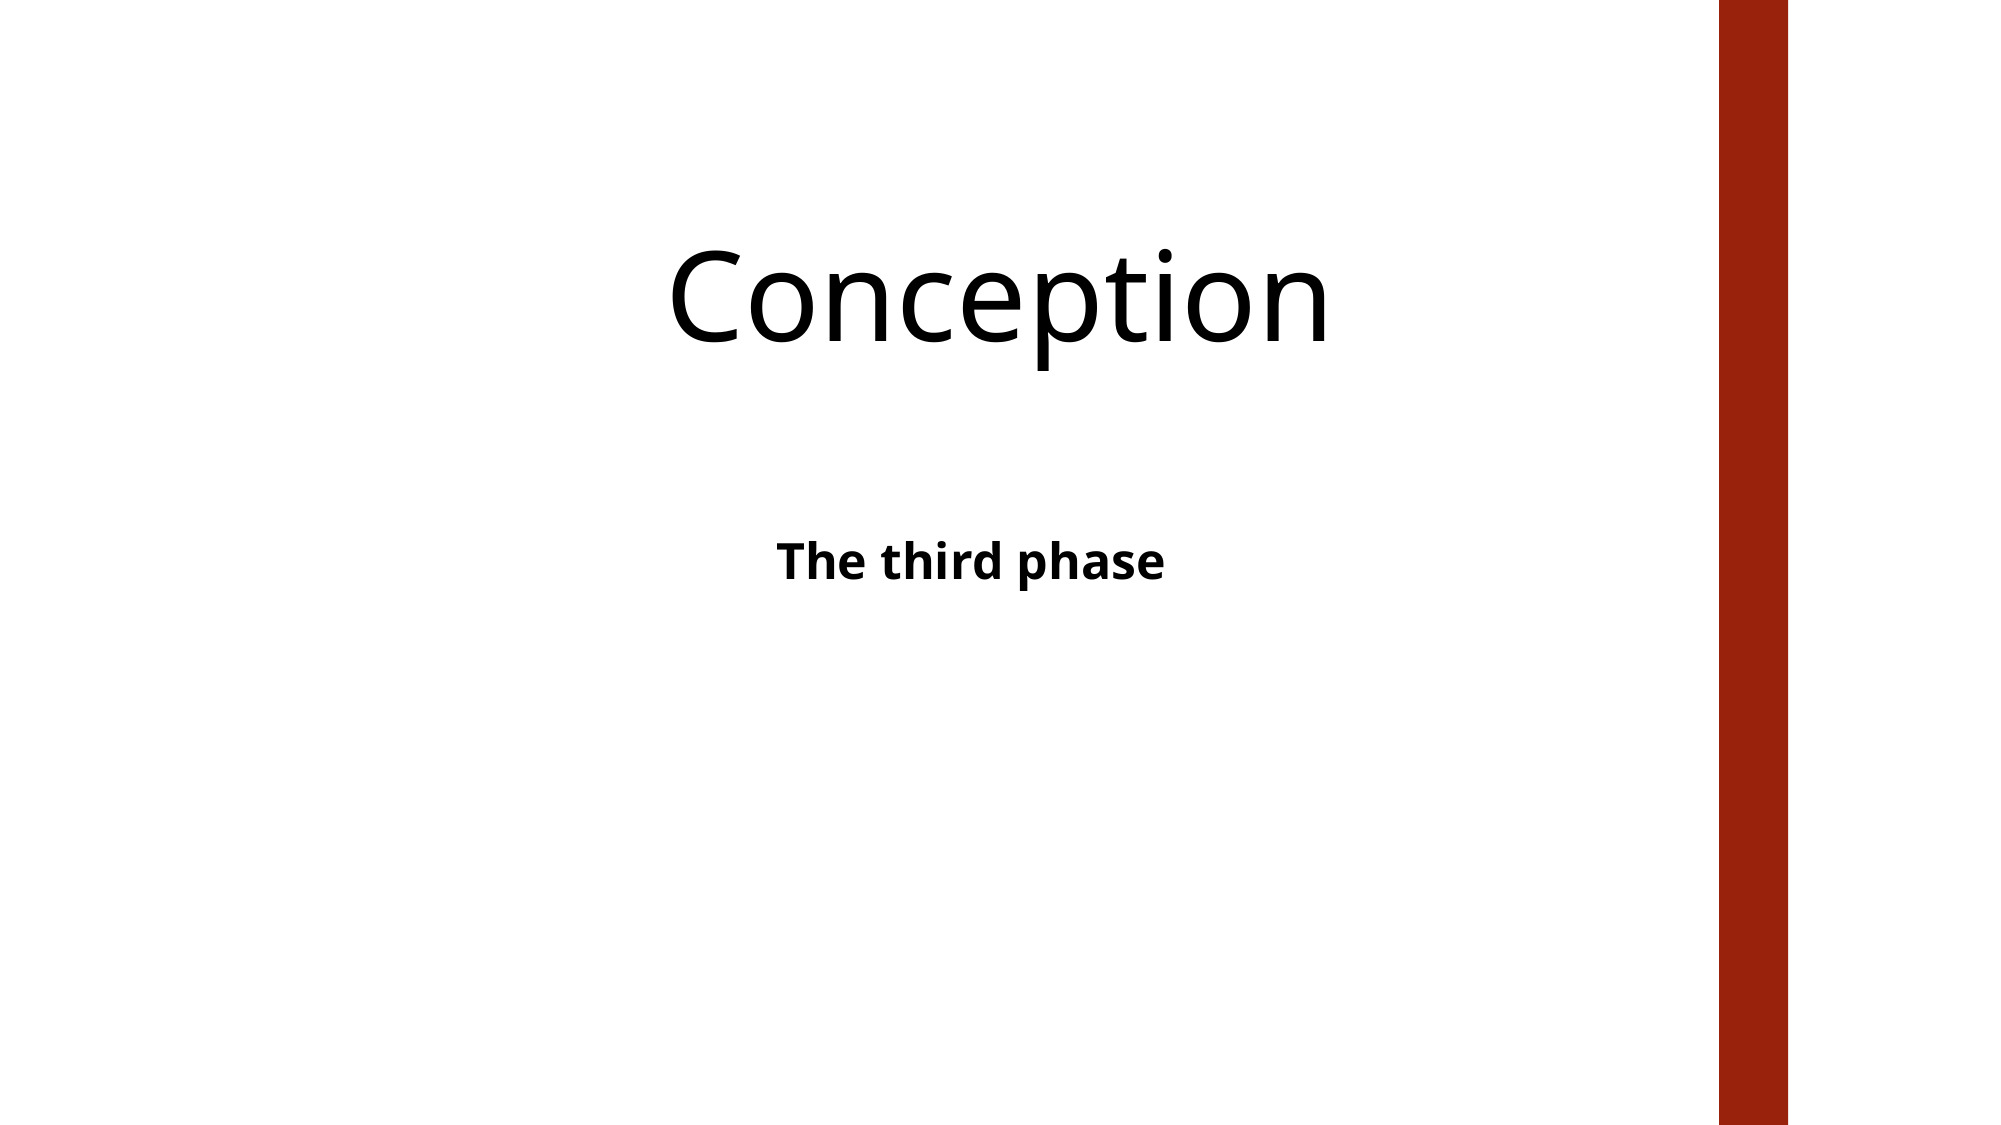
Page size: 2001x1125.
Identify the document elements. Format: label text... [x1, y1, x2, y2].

text_box [1718, 0, 1789, 1125]
title Conception [249, 223, 1718, 377]
subtitle The third phase [221, 528, 1718, 654]
